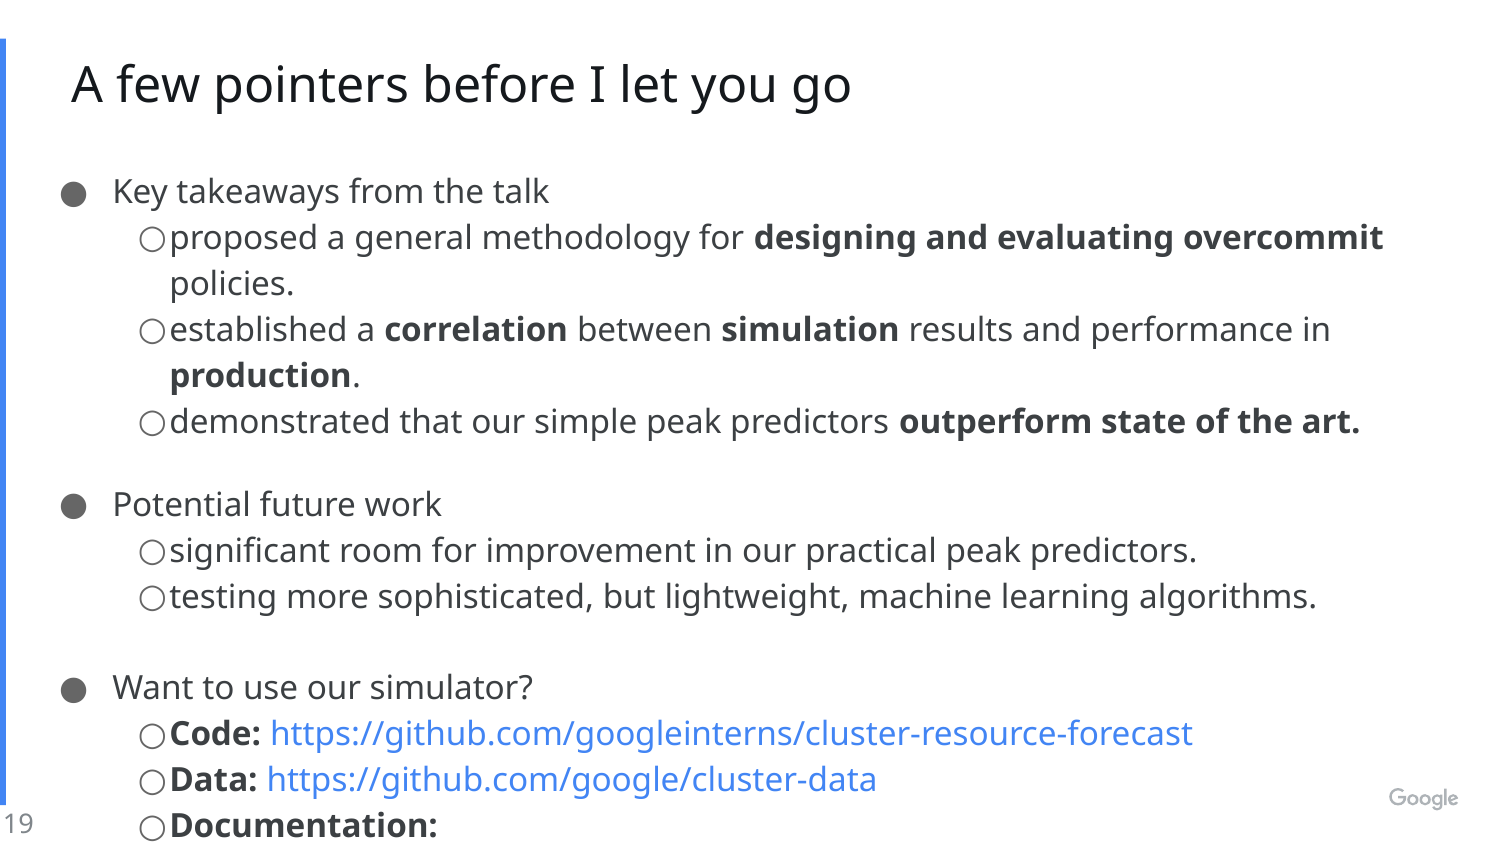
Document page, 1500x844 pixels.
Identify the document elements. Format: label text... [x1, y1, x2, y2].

text_box Key takeaways from the talk proposed a general methodology for designing and evaluating overcommit policies. established a correlation between simulation results and performance in production. demonstrated that our simple peak predictors outperform state of the art. Potential future work significant room for improvement in our practical peak predictors. testing more sophisticated, but lightweight, machine learning algorithms. Want to use our simulator? Code: https://github.com/googleinterns/cluster-resource-forecast Data: https://github.com/google/cluster-data Documentation: https://github.com/googleinterns/cluster-resource-forecast/docs Help: Noman Bashir (nbashir@umass.edu) [22, 149, 1463, 807]
title A few pointers before I let you go [56, 37, 1111, 118]
slide_number 19 [0, 791, 49, 844]
